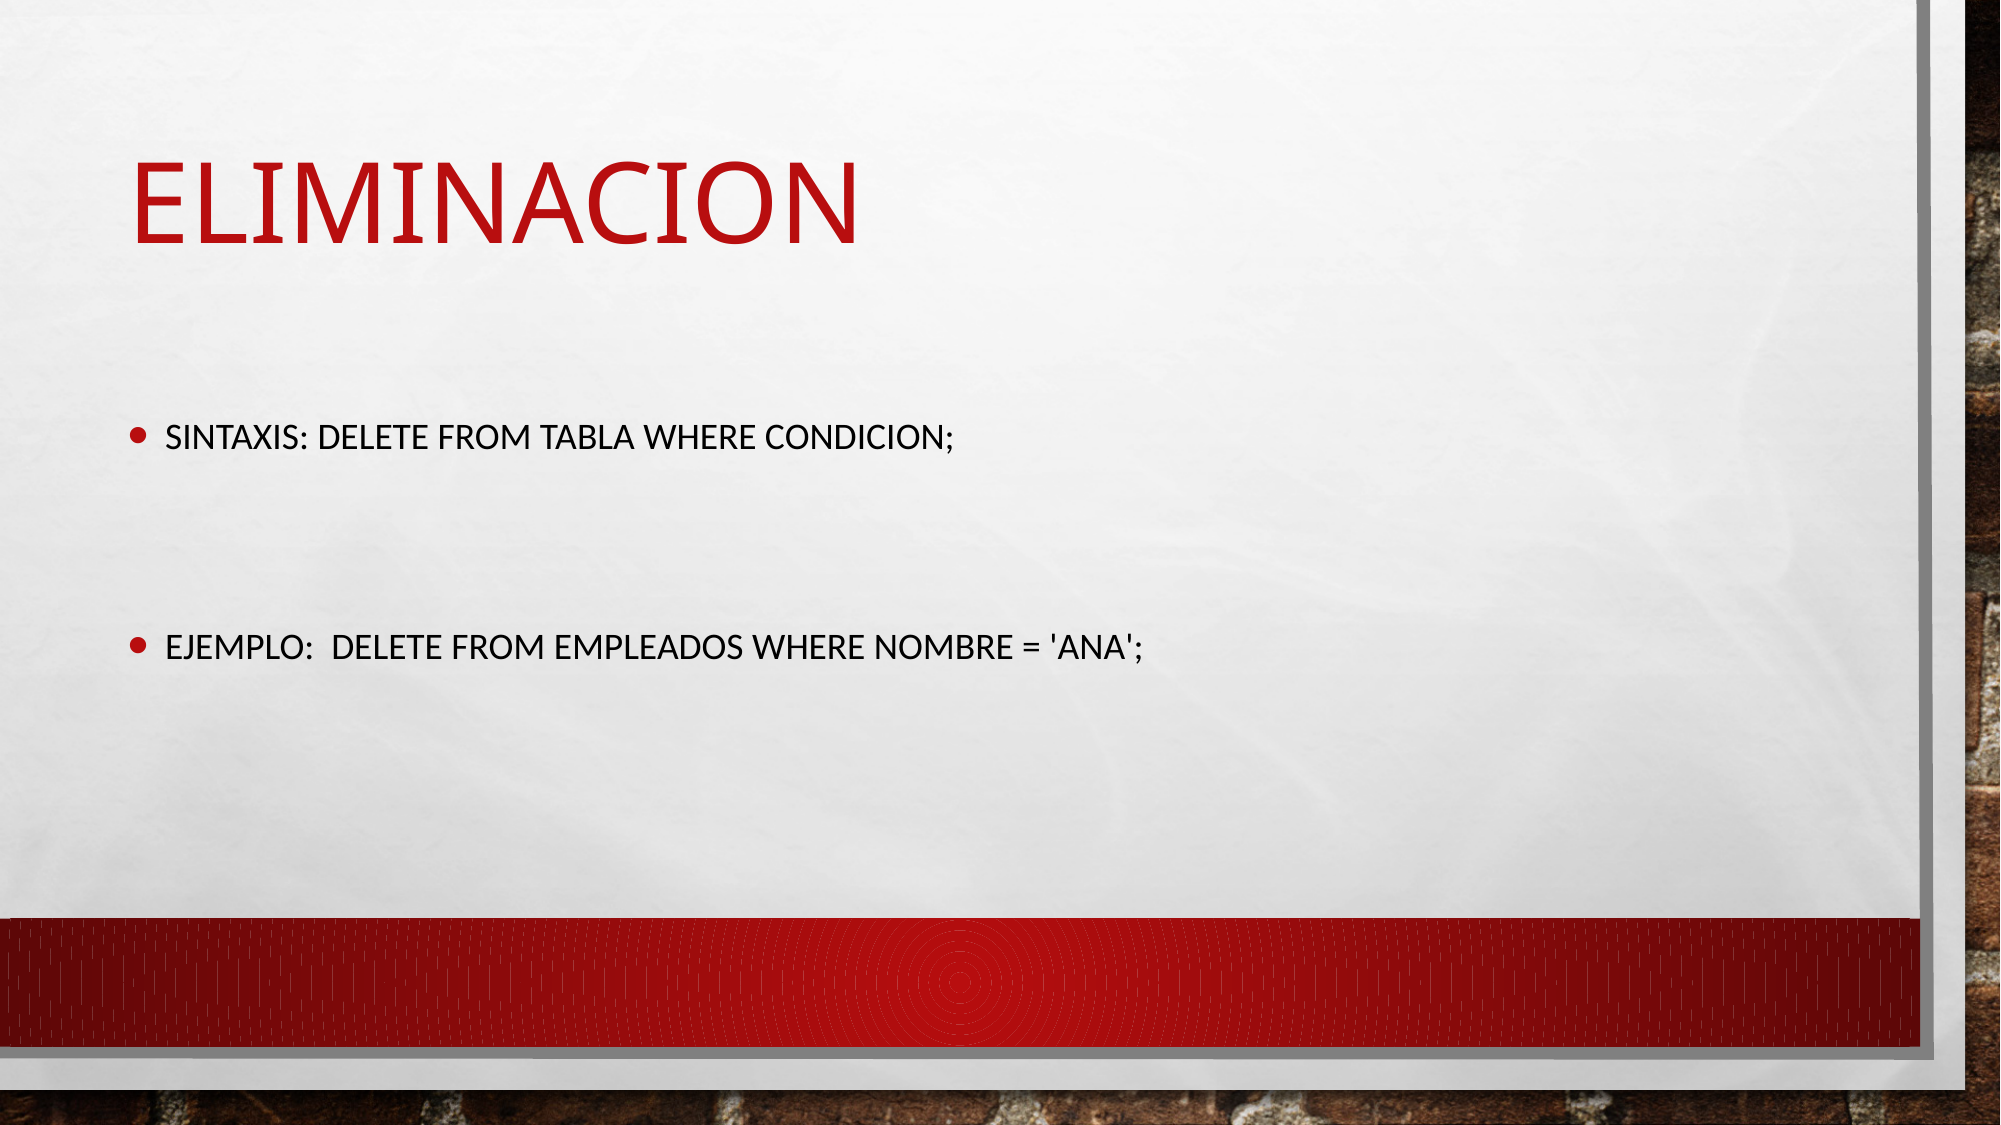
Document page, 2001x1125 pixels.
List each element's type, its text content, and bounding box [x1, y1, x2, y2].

picture [0, 0, 2000, 1125]
title eliminacion [112, 112, 1818, 301]
list Sintaxis: DELETE FROM tabla WHERE condicion; Ejemplo: DELETE FROM empleados WHERE nombre = 'Ana'; [112, 301, 1818, 755]
